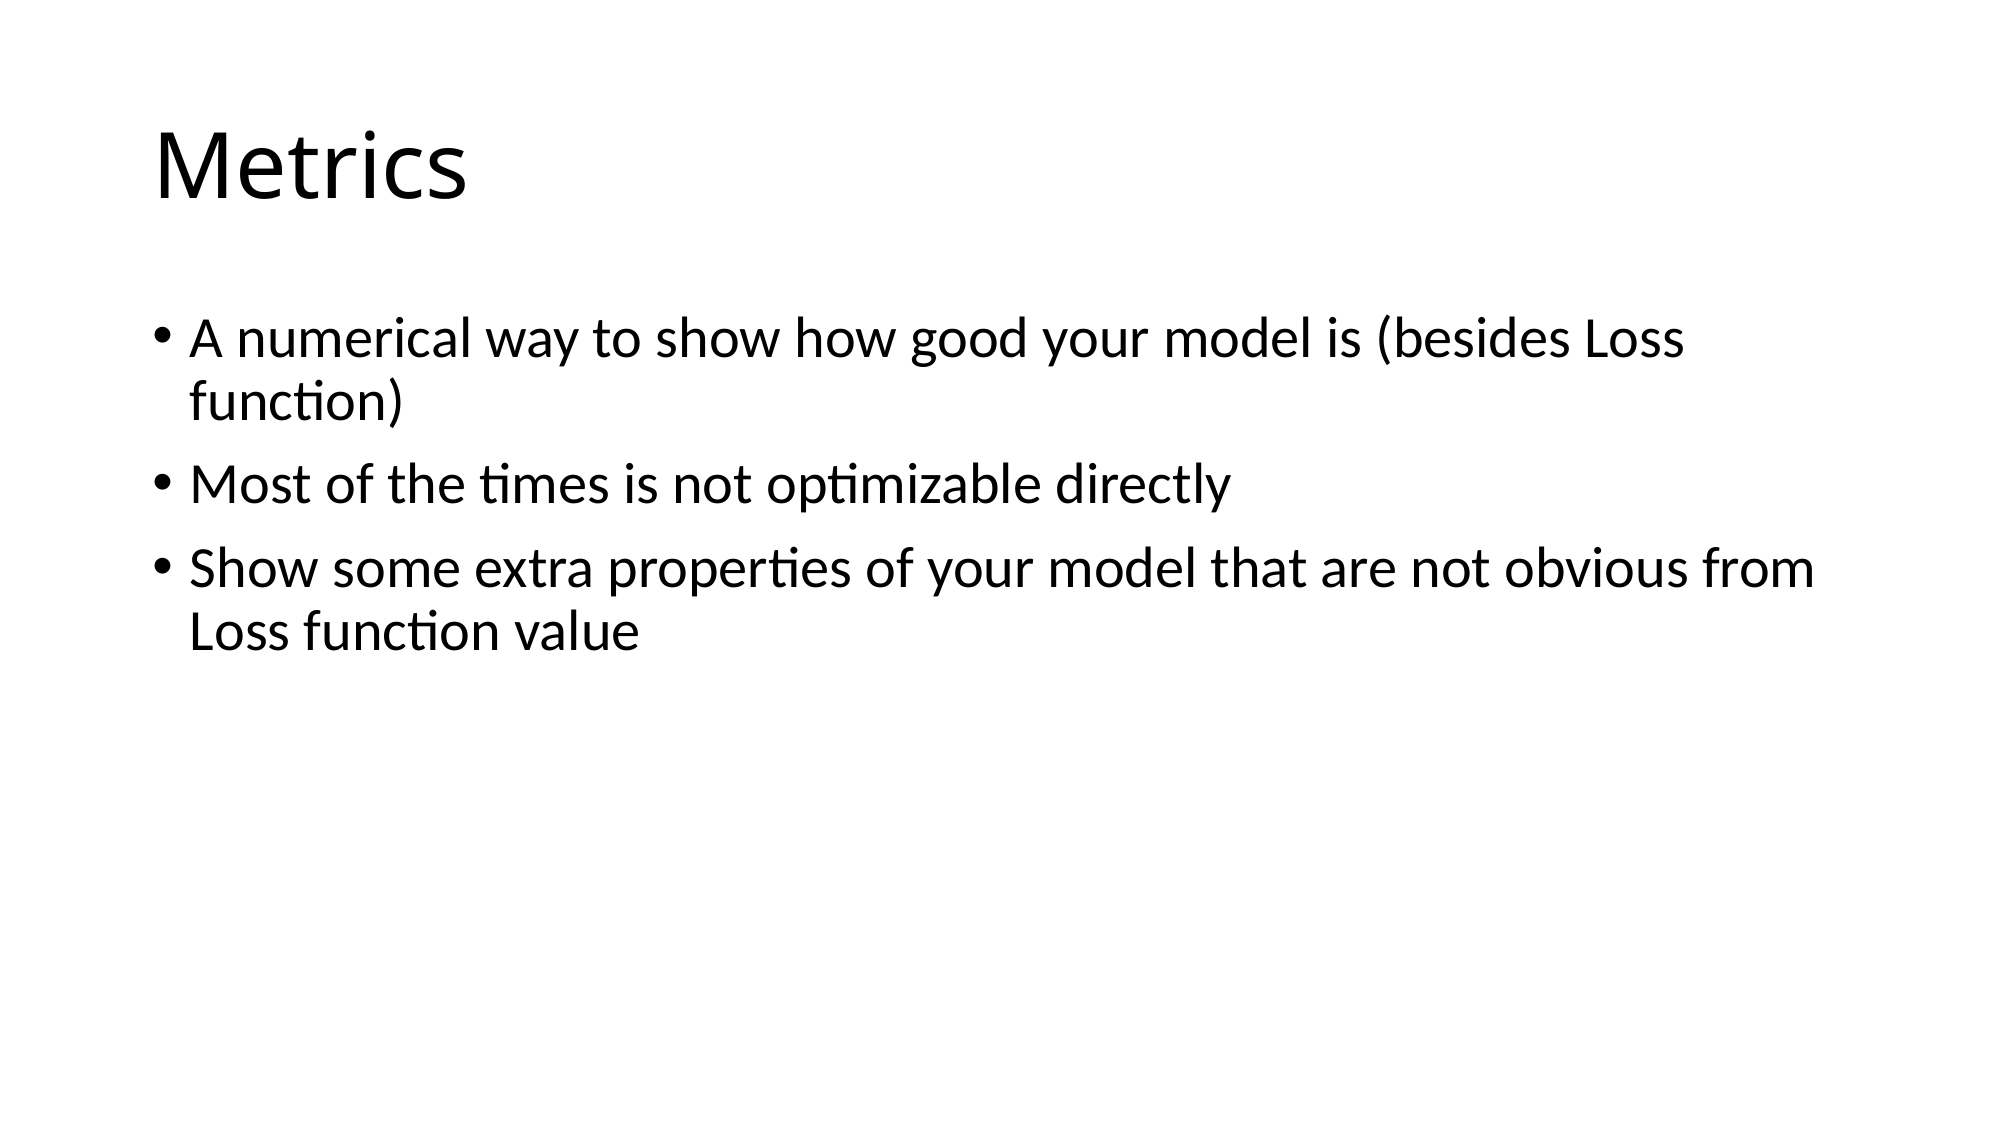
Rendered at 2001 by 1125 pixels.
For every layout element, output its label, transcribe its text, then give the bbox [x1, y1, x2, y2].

title Metrics [137, 59, 1863, 278]
list A numerical way to show how good your model is (besides Loss function) Most of the times is not optimizable directly Show some extra properties of your model that are not obvious from Loss function value [137, 299, 1863, 1014]
